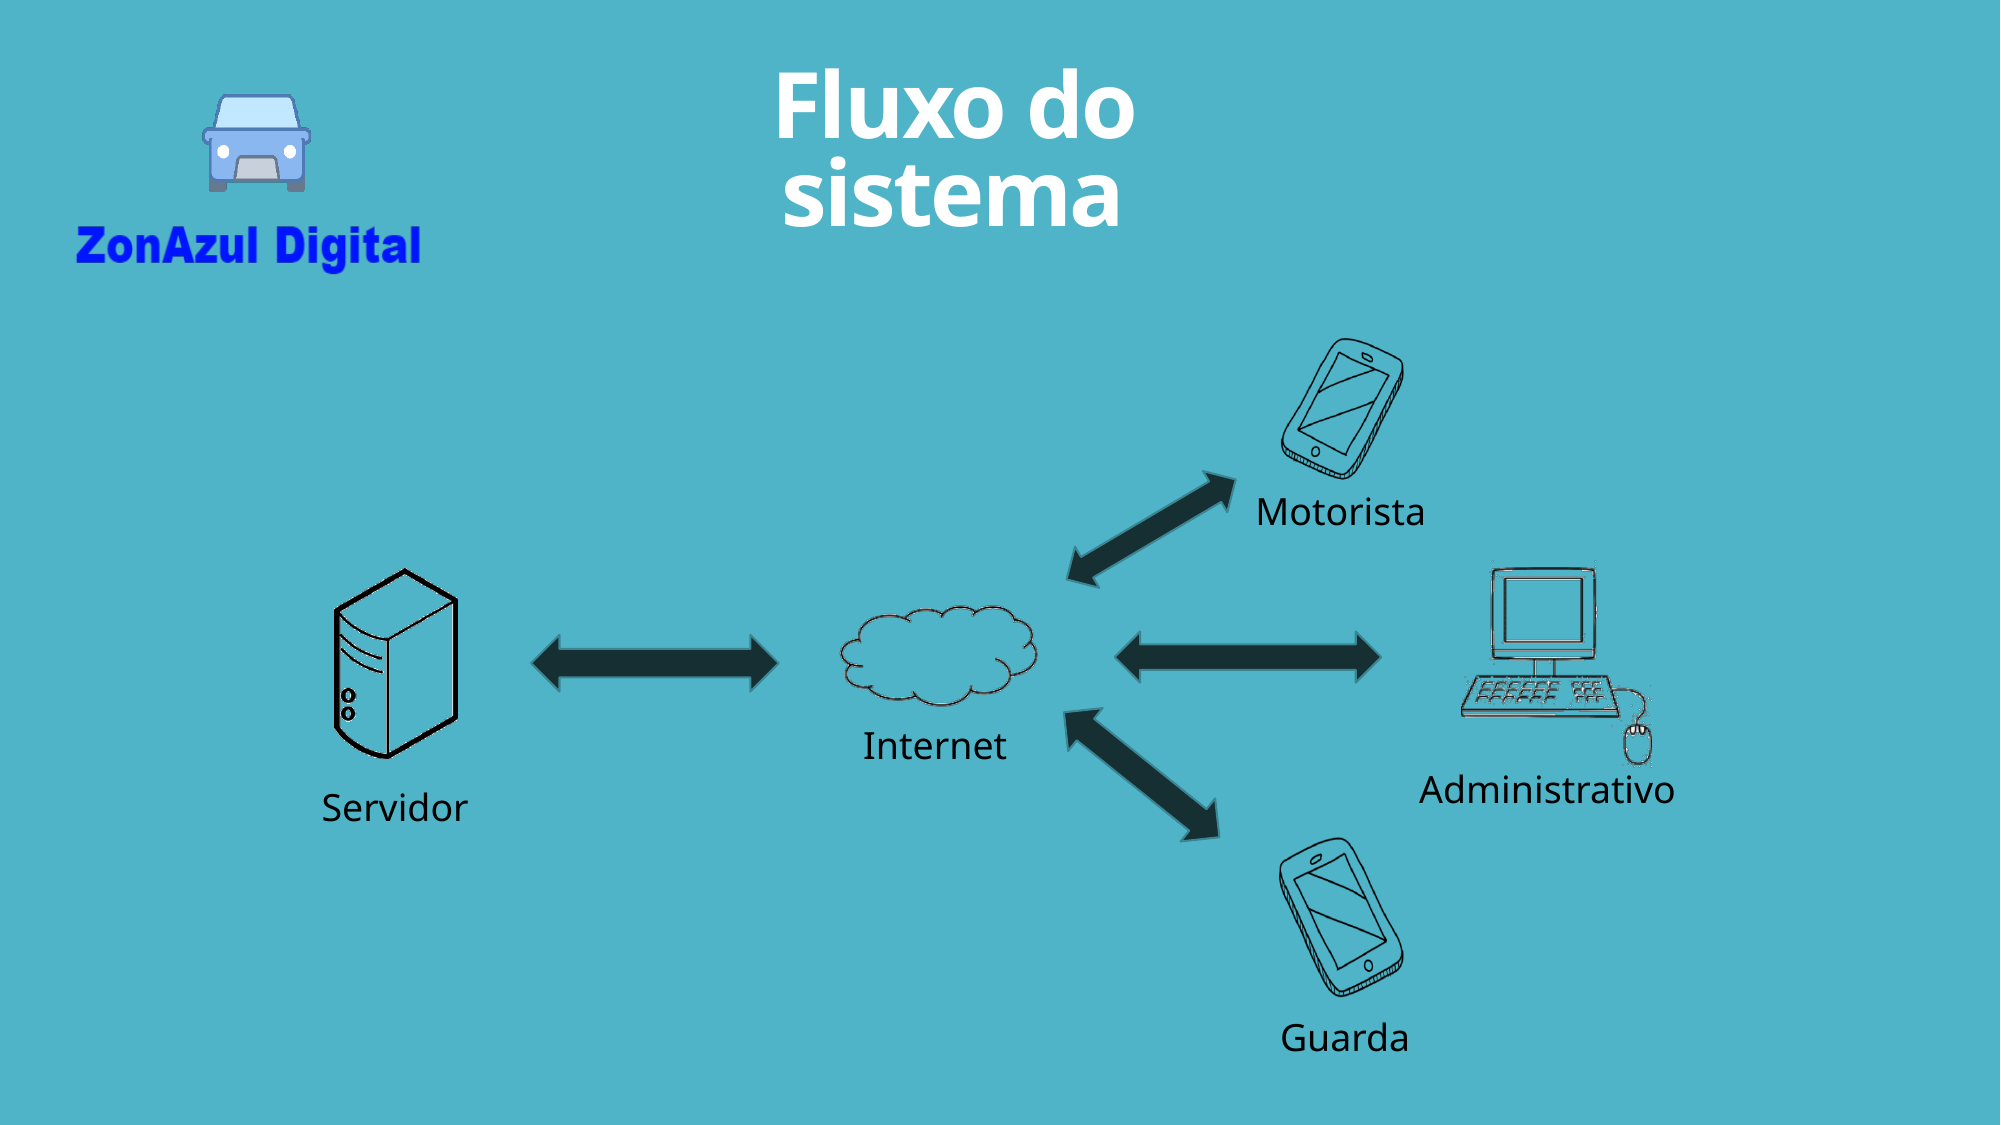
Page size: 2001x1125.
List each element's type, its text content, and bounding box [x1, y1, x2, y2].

picture [829, 588, 1052, 715]
text_box [1062, 707, 1221, 843]
text_box Motorista [1240, 480, 1441, 541]
text_box [530, 664, 780, 693]
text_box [31, 73, 482, 343]
text_box [530, 633, 779, 662]
text_box Guarda [1265, 1007, 1425, 1067]
picture [1461, 556, 1652, 770]
picture [1276, 334, 1408, 483]
text_box Internet [848, 715, 1023, 774]
text_box Servidor [306, 776, 484, 837]
text_box [1113, 630, 1383, 684]
picture [1273, 833, 1408, 1002]
title Fluxo do sistema [595, 103, 1312, 252]
text_box [1065, 470, 1237, 589]
picture [334, 567, 458, 759]
text_box Administrativo [1404, 758, 1691, 818]
